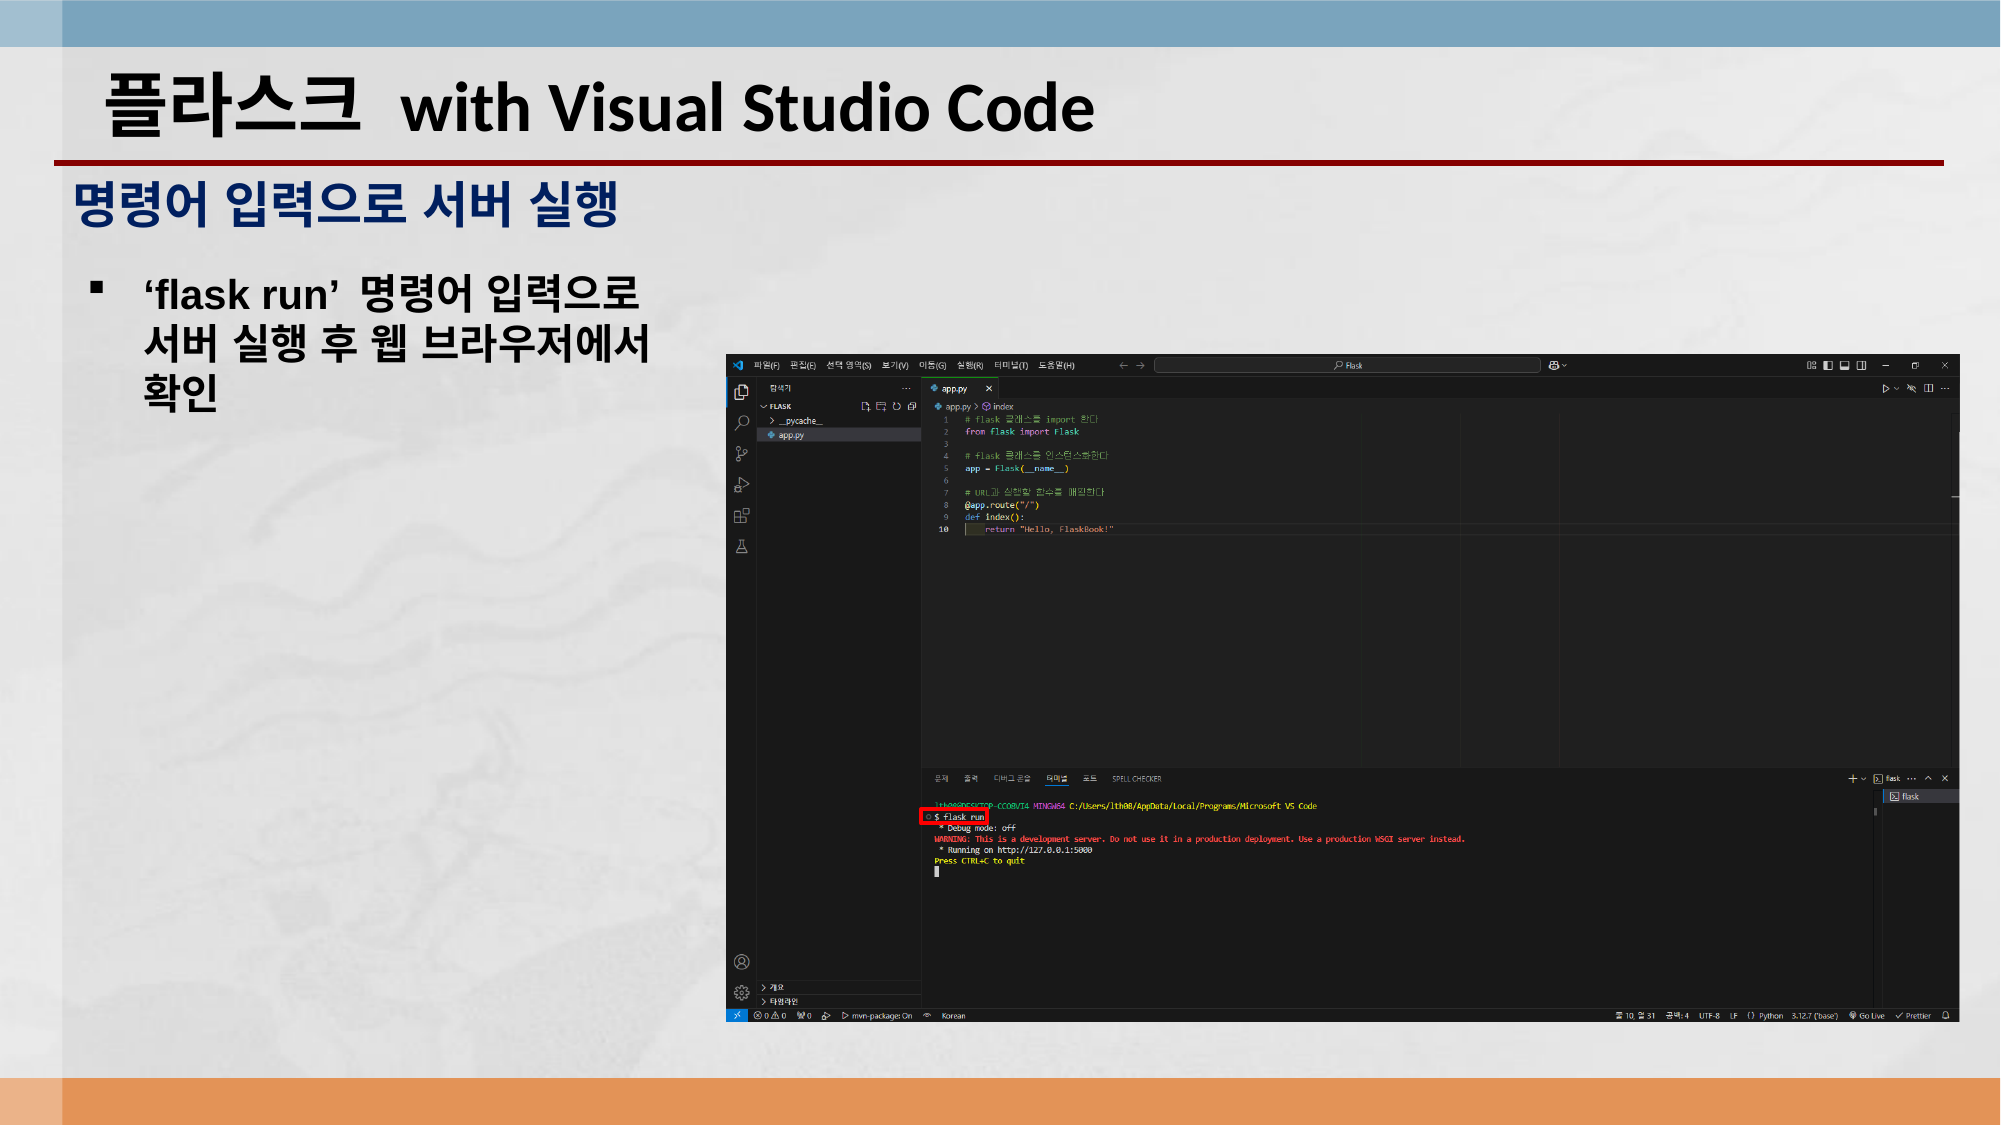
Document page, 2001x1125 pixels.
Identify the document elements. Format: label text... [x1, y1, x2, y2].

title 플라스크 with Visual Studio Code [103, 61, 1804, 147]
text_box ‘flask run’ 명령어 입력으로 서버 실행 후 웹 브라우저에서 확인 [72, 260, 705, 426]
subtitle 명령어 입력으로 서버 실행 [72, 173, 1473, 234]
picture [63, 47, 2000, 1078]
